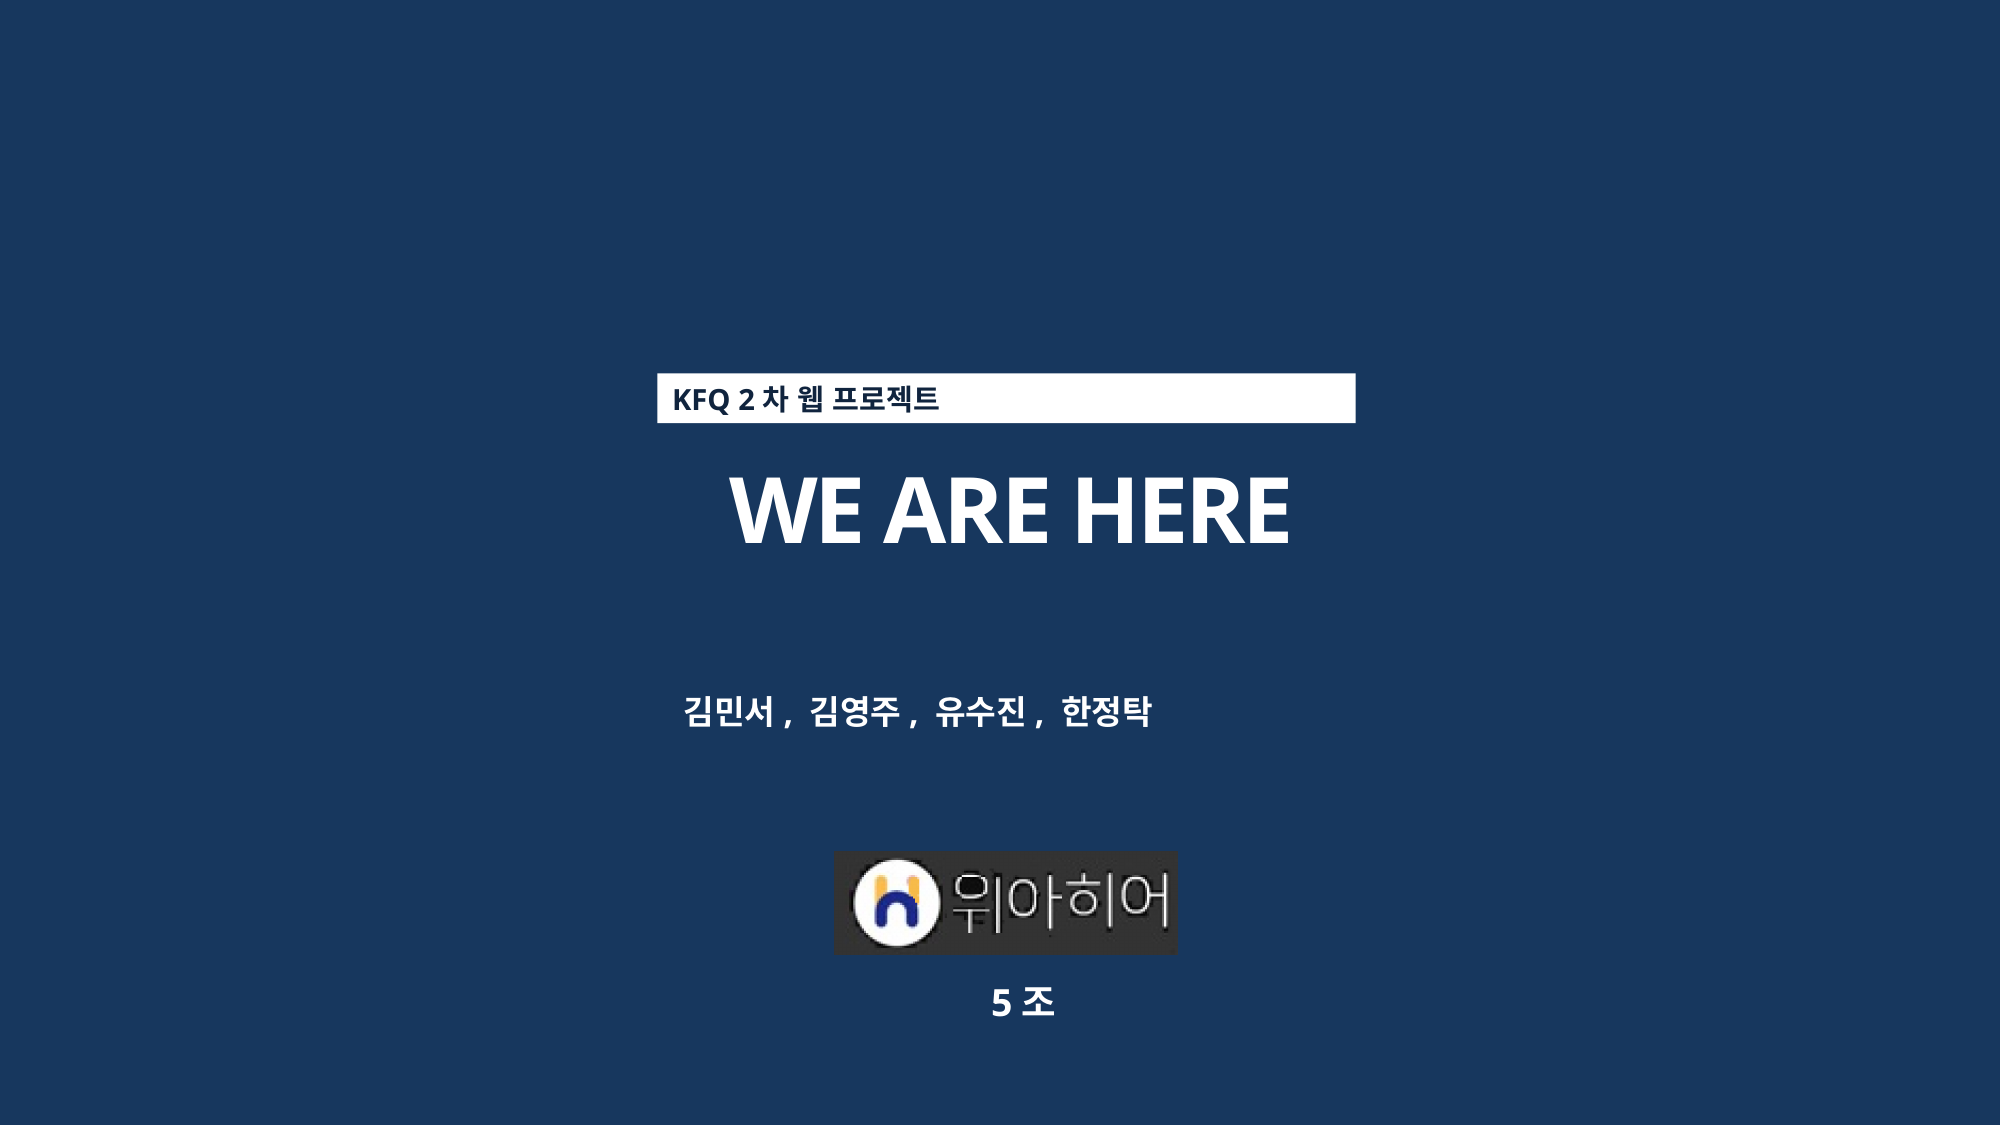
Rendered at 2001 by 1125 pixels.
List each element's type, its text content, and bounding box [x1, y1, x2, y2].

text_box 김민서, 김영주, 유수진, 한정탁 [669, 684, 1331, 739]
text_box WE ARE HERE [551, 444, 1449, 569]
text_box 5조 [728, 971, 1319, 1032]
picture [834, 851, 1178, 955]
text_box KFQ 2차 웹 프로젝트 [657, 373, 1356, 424]
